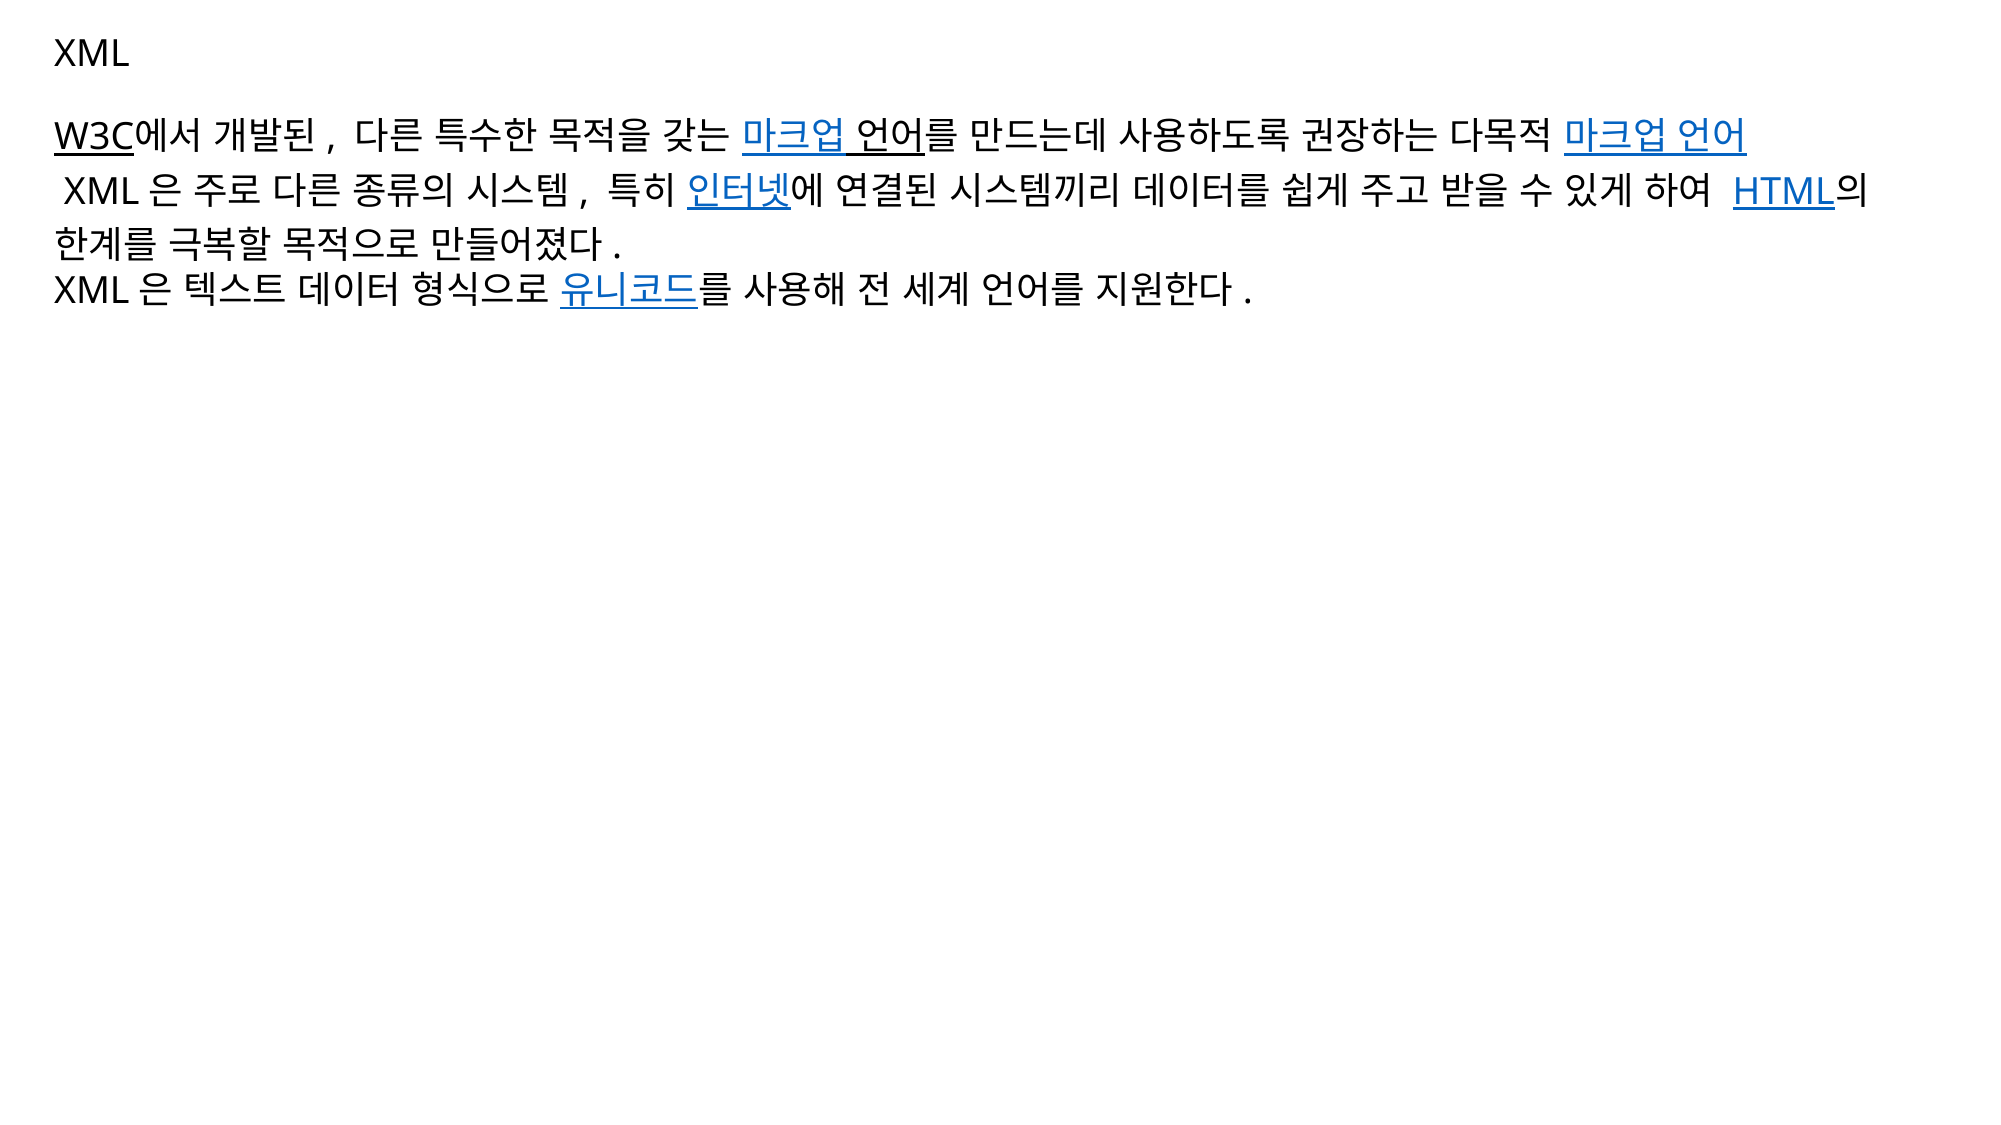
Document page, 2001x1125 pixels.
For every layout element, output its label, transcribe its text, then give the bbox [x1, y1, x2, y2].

text_box W3C에서 개발된, 다른 특수한 목적을 갖는 마크업 언어를 만드는데 사용하도록 권장하는 다목적 마크업 언어 XML은 주로 다른 종류의 시스템, 특히 인터넷에 연결된 시스템끼리 데이터를 쉽게 주고 받을 수 있게 하여 HTML의 한계를 극복할 목적으로 만들어졌다. XML은 텍스트 데이터 형식으로 유니코드를 사용해 전 세계 언어를 지원한다. [39, 105, 1911, 328]
text_box XML [39, 21, 897, 82]
